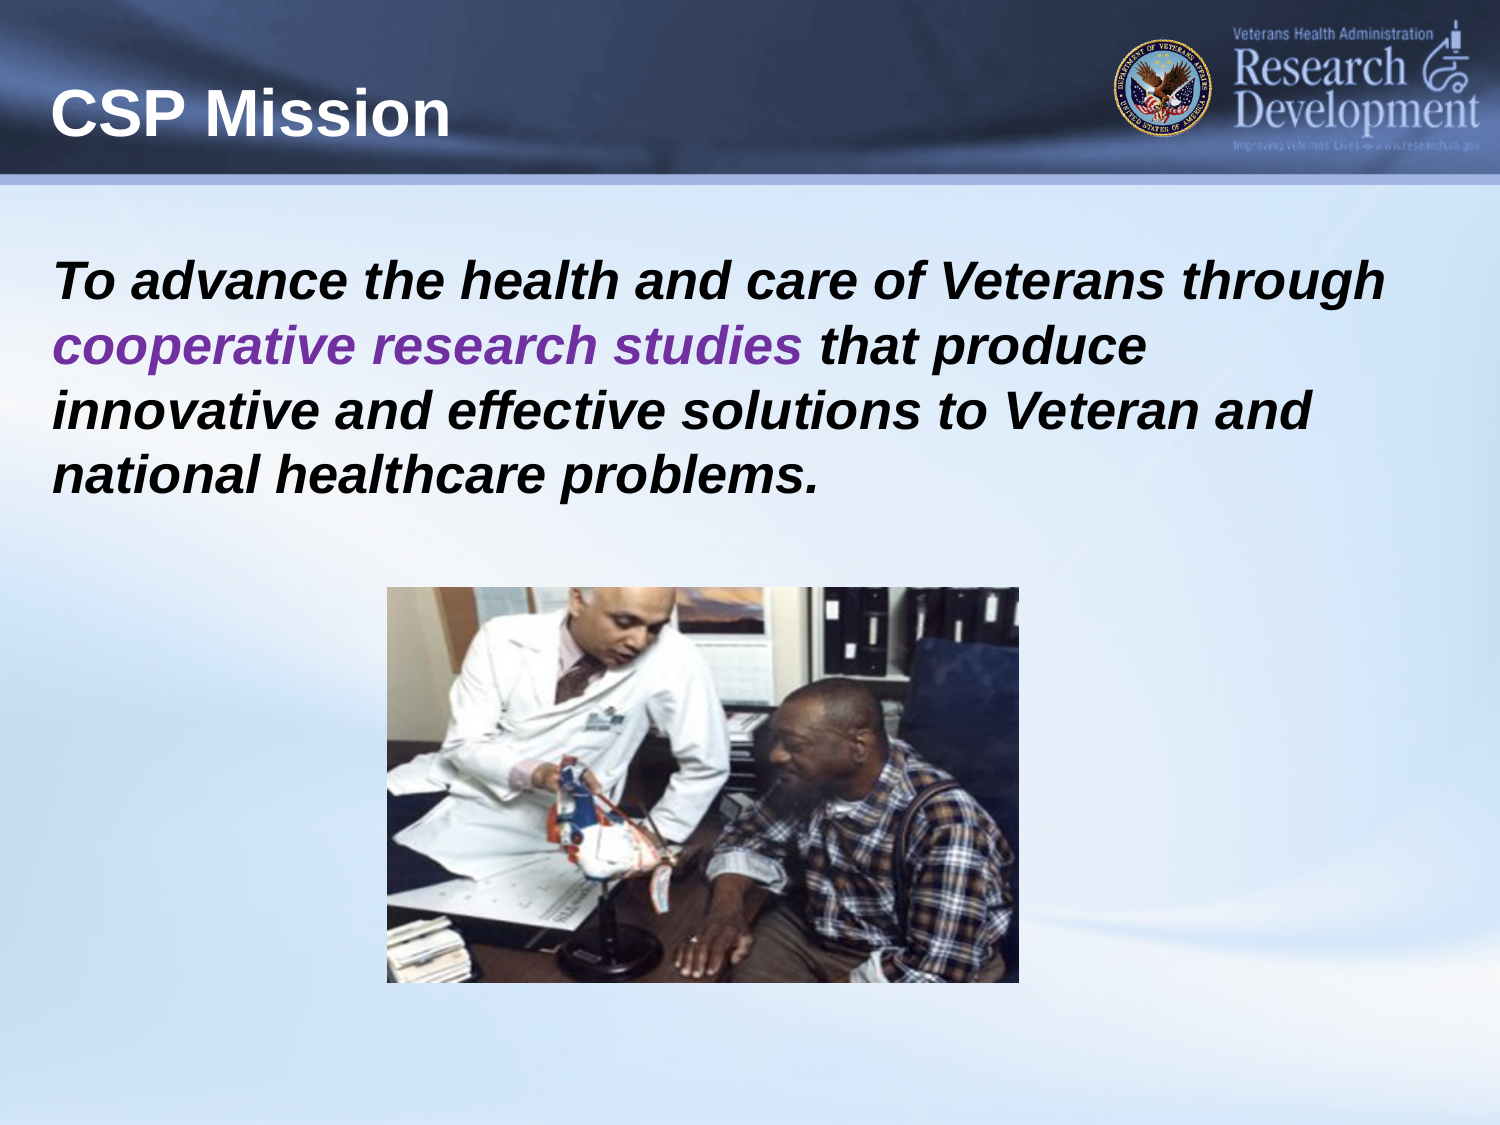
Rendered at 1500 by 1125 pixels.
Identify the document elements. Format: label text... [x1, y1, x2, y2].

title CSP Mission [49, 37, 1151, 151]
list To advance the health and care of Veterans through cooperative research studies that produce innovative and effective solutions to Veteran and national healthcare problems. [37, 237, 1426, 958]
picture [0, 0, 1500, 1125]
